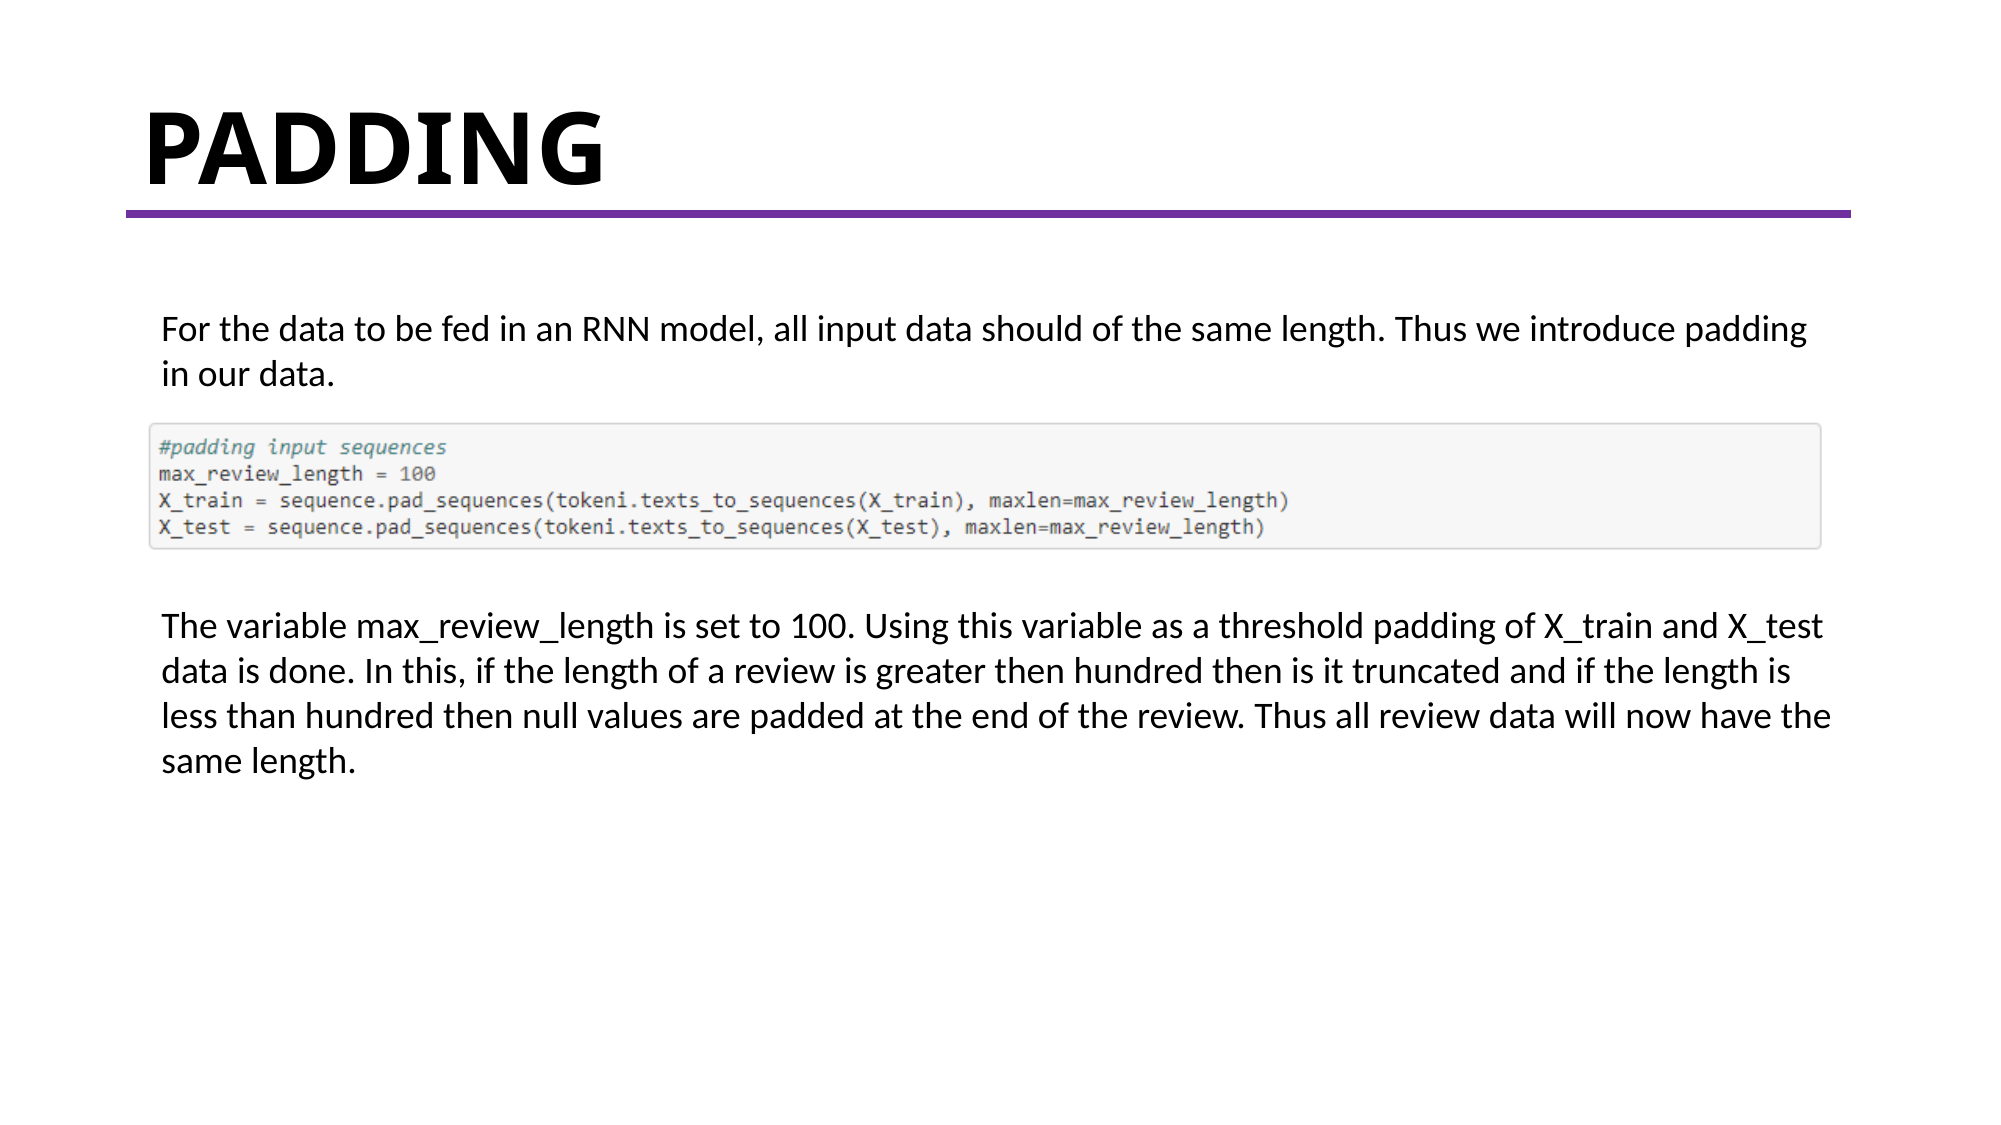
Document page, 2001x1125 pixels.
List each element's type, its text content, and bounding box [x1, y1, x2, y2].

text_box PADDING [126, 89, 1852, 213]
text_box The variable max_review_length is set to 100. Using this variable as a threshold padding of X_train and X_test data is done. In this, if the length of a review is greater then hundred then is it truncated and if the length is less than hundred then null values are padded at the end of the review. Thus all review data will now have the same length. [146, 594, 1852, 789]
picture [146, 420, 1825, 556]
text_box For the data to be fed in an RNN model, all input data should of the same length. Thus we introduce padding in our data. [146, 296, 1852, 401]
